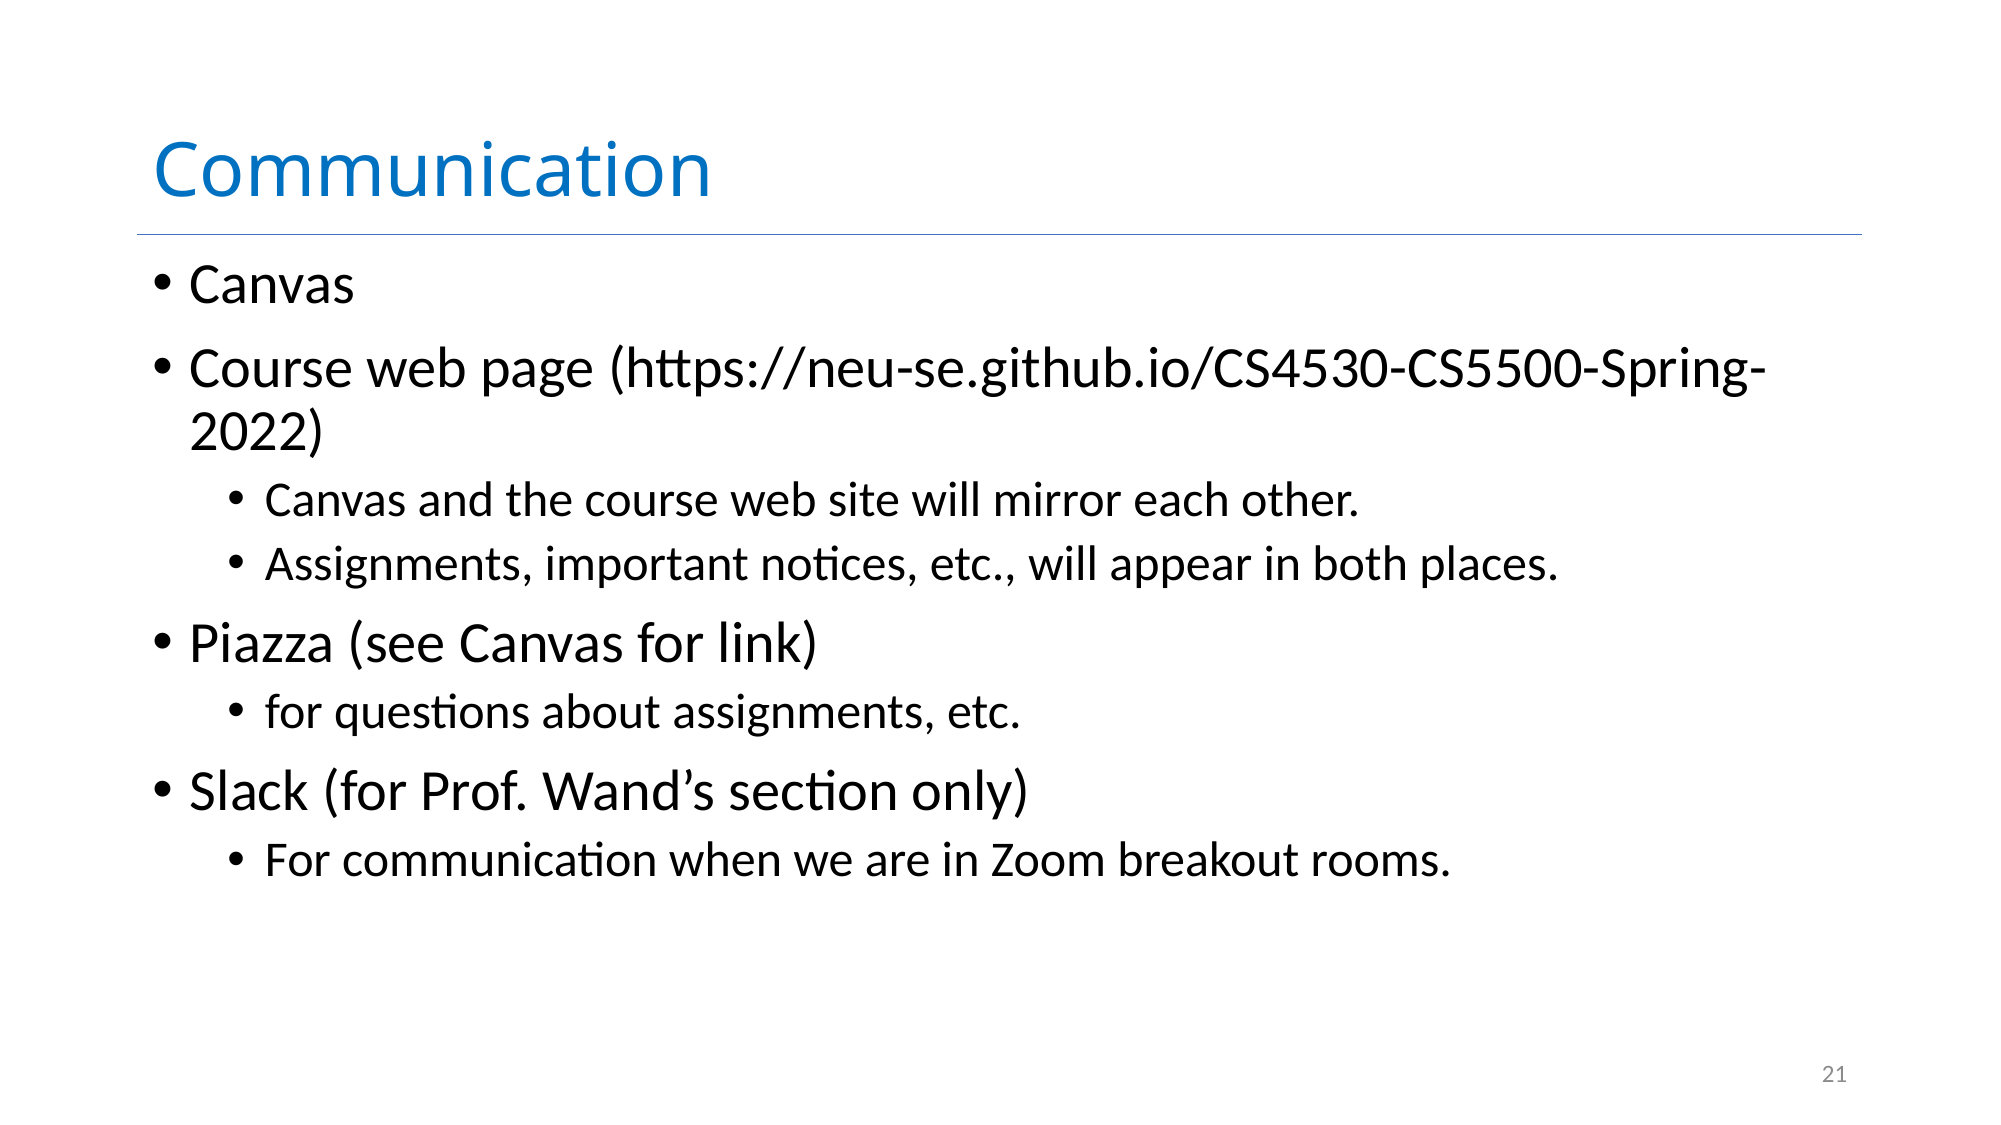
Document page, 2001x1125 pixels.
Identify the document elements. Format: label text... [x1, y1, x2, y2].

title Communication [137, 3, 1863, 221]
list Canvas Course web page (https://neu-se.github.io/CS4530-CS5500-Spring-2022) Canvas and the course web site will mirror each other. Assignments, important notices, etc., will appear in both places. Piazza (see Canvas for link) for questions about assignments, etc. Slack (for Prof. Wand’s section only) For communication when we are in Zoom breakout rooms. [137, 246, 1863, 960]
slide_number 21 [1412, 1042, 1863, 1103]
